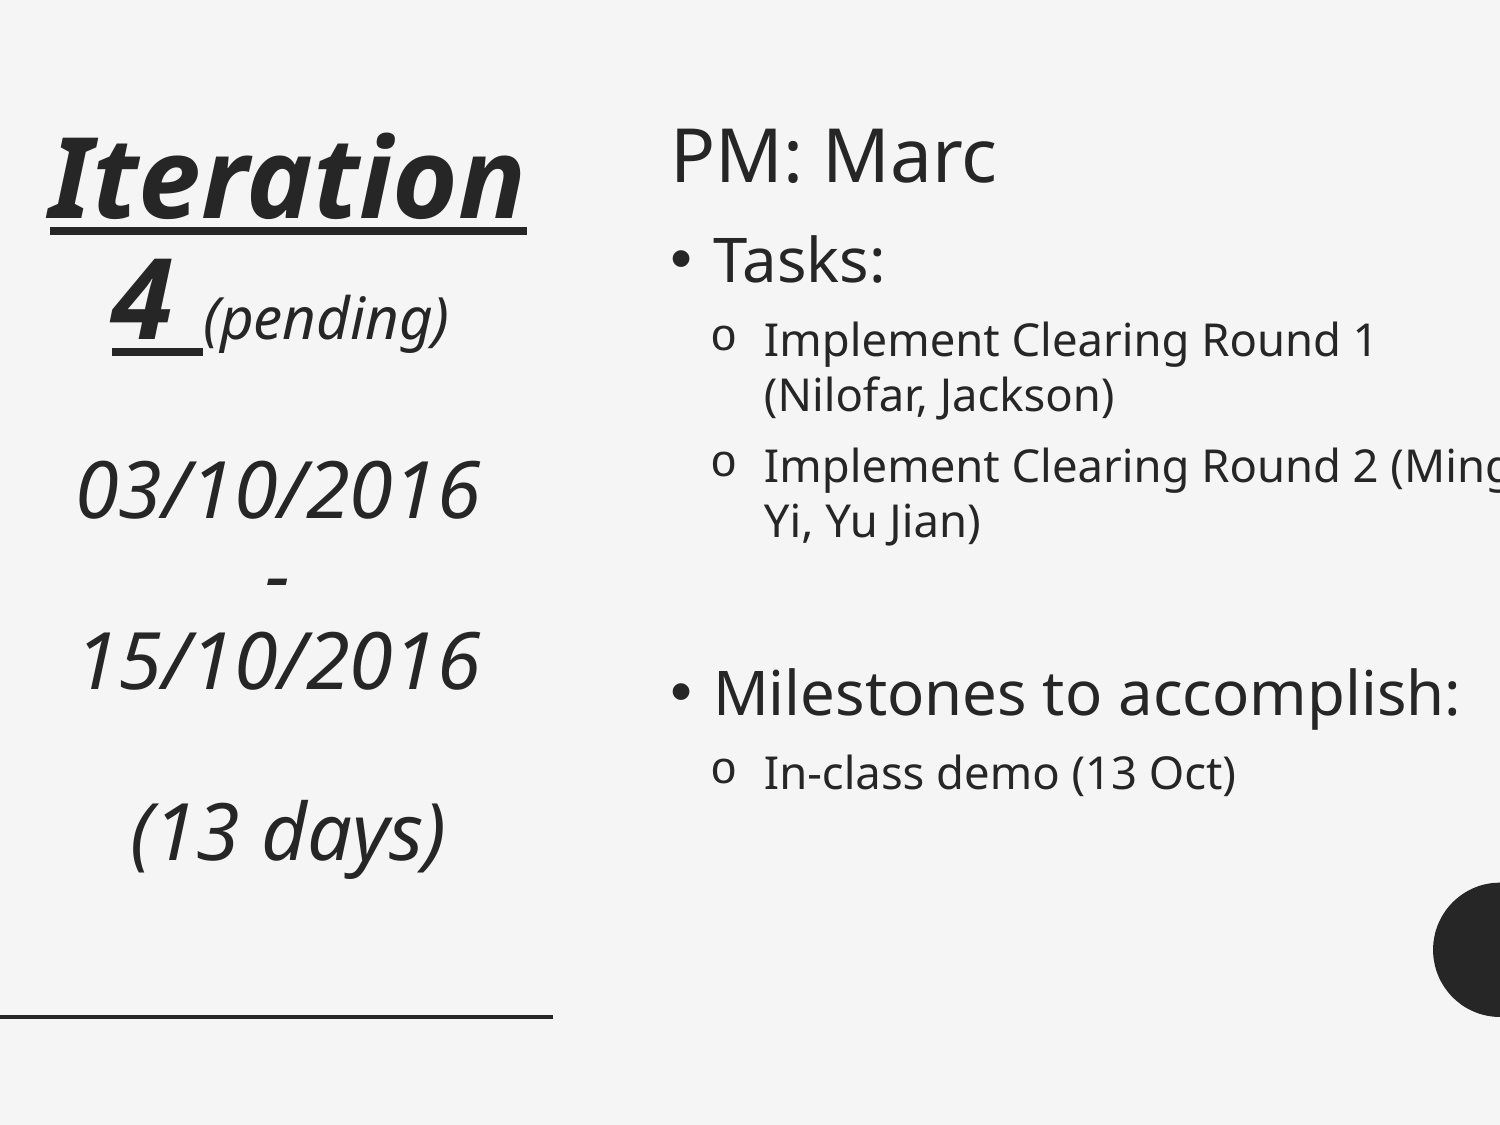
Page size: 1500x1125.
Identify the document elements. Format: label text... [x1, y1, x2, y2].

title Iteration 4 (pending) 03/10/2016 - 15/10/2016 (13 days) [4, 113, 572, 926]
list PM: Marc Tasks: Implement Clearing Round 1 (Nilofar, Jackson) Implement Clearing Round 2 (Ming Yi, Yu Jian) Milestones to accomplish: In-class demo (13 Oct) [655, 90, 1500, 807]
